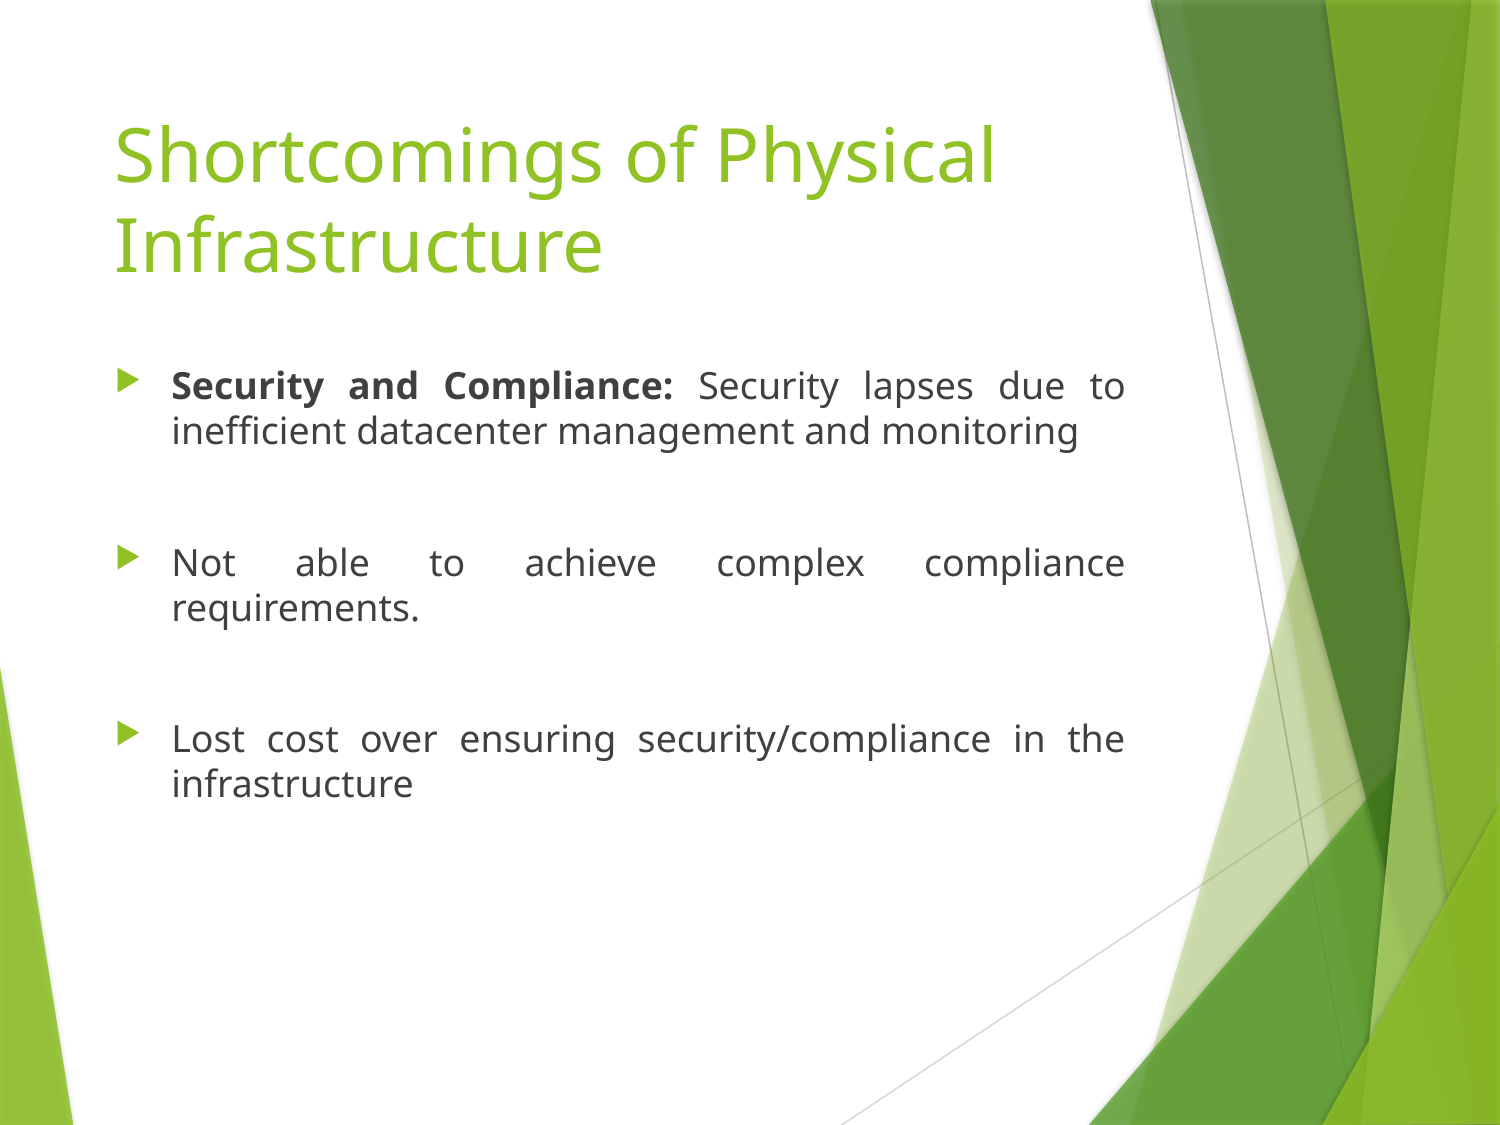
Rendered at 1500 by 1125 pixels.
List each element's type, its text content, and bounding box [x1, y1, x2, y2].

title Shortcomings of Physical Infrastructure [99, 99, 1142, 317]
list Security and Compliance: Security lapses due to inefficient datacenter management and monitoring Not able to achieve complex compliance requirements. Lost cost over ensuring security/compliance in the infrastructure [99, 354, 1142, 992]
